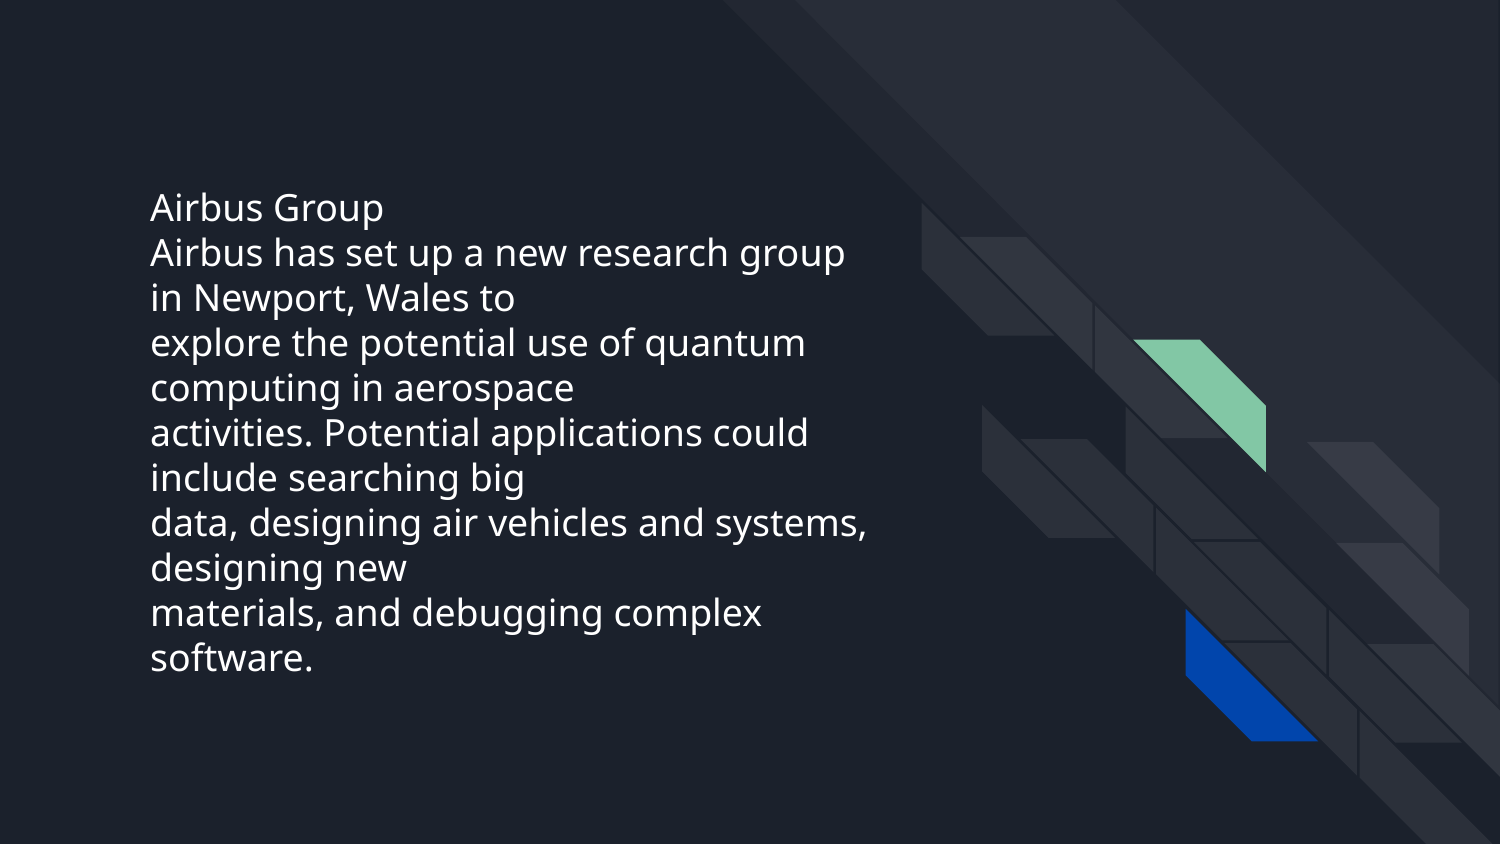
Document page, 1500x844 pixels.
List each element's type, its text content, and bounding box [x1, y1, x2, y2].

title Airbus Group Airbus has set up a new research group in Newport, Wales to explore the potential use of quantum computing in aerospace activities. Potential applications could include searching big data, designing air vehicles and systems, designing new materials, and debugging complex software. [135, 142, 888, 720]
